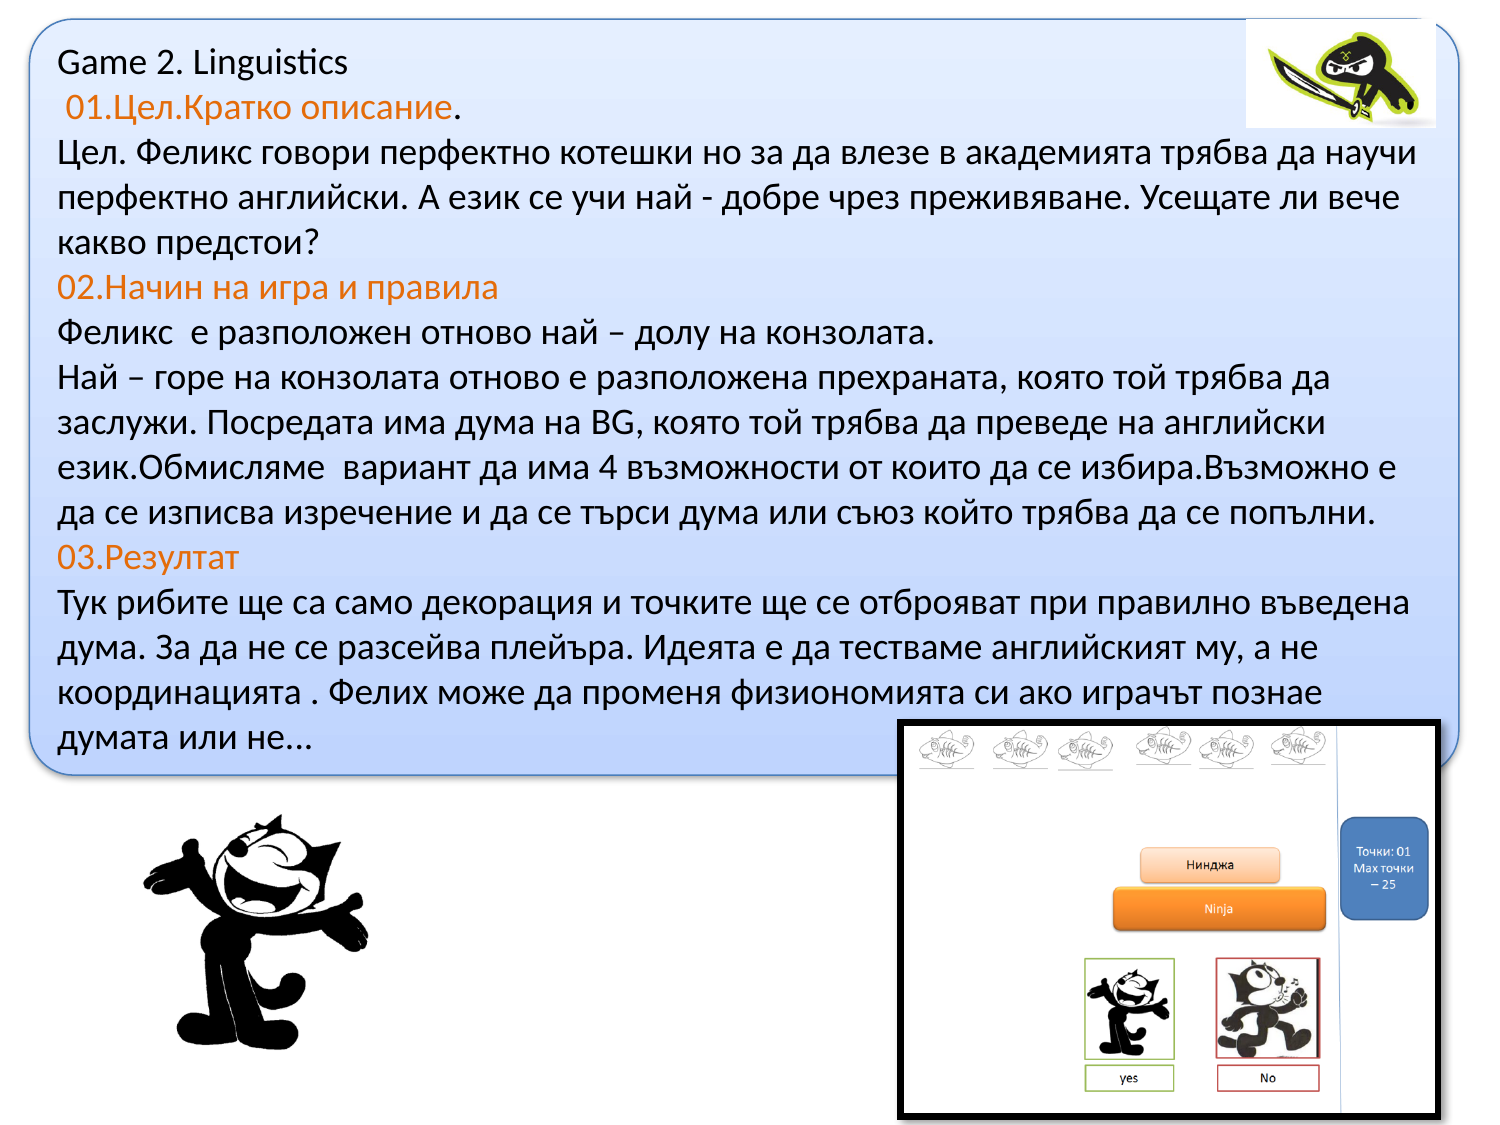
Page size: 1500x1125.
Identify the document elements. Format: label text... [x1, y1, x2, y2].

text_box Game 2. Linguistics 01.Цел.Кратко описание. Цел. Феликс говори перфектно котешки но за да влезе в академията трябва да научи перфектно английски. А език се учи най - добре чрез преживяване. Усещате ли вече какво предстои? 02.Начин на игра и правила Феликс е разположен отново най – долу на конзолата. Най – горе на конзолата отново е разположена прехраната, която той трябва да заслужи. Посредата има дума на BG, която той трябва да преведе на английски език.Обмисляме вариант да има 4 възможности от които да се избира.Възможно е да се изписва изречение и да се търси дума или съюз който трябва да се попълни. 03.Резултат Тук рибите ще са само декорация и точките ще се отброяват при правилно въведена дума. За да не се разсейва плейъра. Идеята е да тестваме английският му, а не координацията . Фелих може да променя физиономията си ако играчът познае думата или не... [28, 18, 1460, 776]
picture [903, 725, 1436, 1114]
picture [140, 788, 379, 1059]
picture [1245, 18, 1436, 128]
